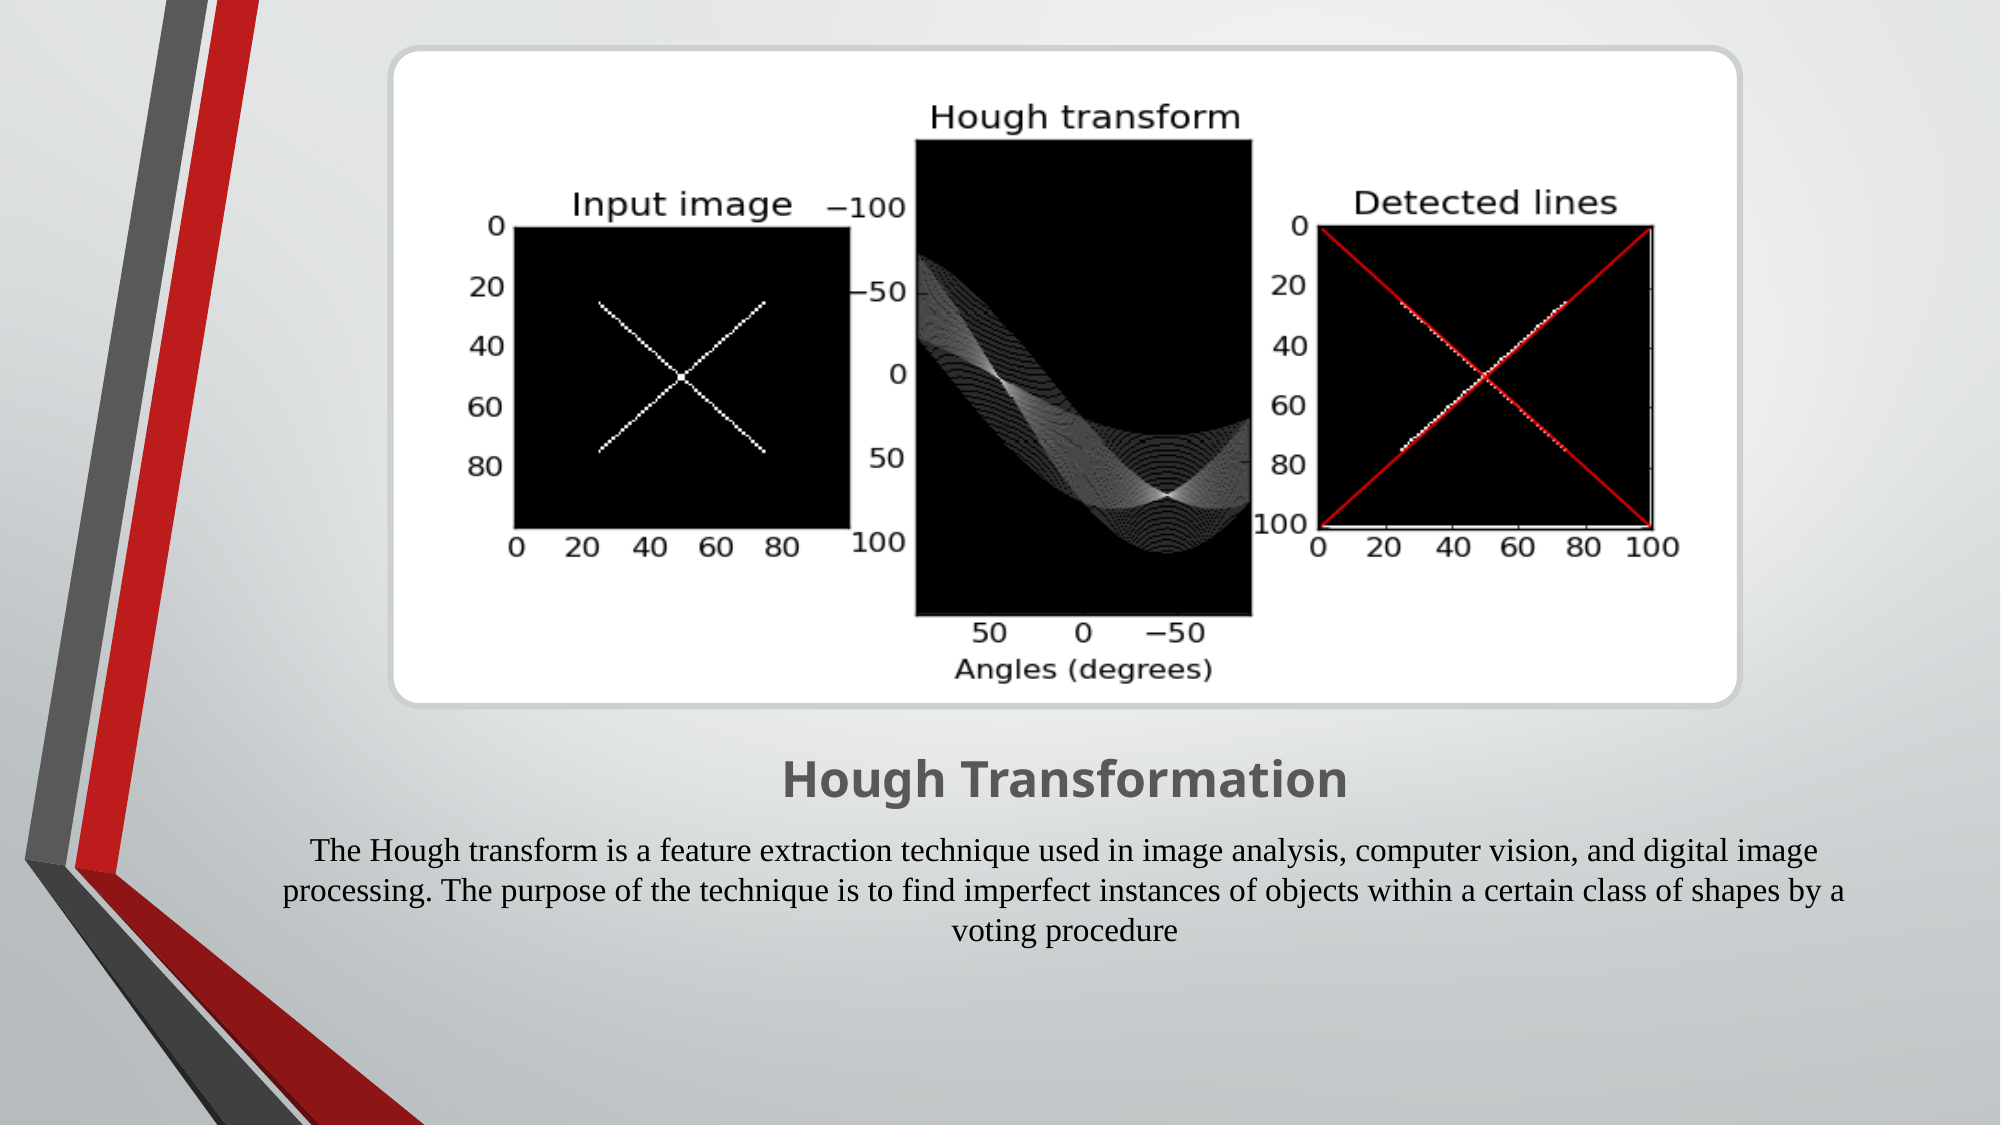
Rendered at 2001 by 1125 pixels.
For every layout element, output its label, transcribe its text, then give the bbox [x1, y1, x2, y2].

picture [390, 47, 1741, 707]
title Hough Transformation [243, 721, 1887, 815]
list The Hough transform is a feature extraction technique used in image analysis, computer vision, and digital image processing. The purpose of the technique is to find imperfect instances of objects within a certain class of shapes by a voting procedure [243, 816, 1887, 959]
